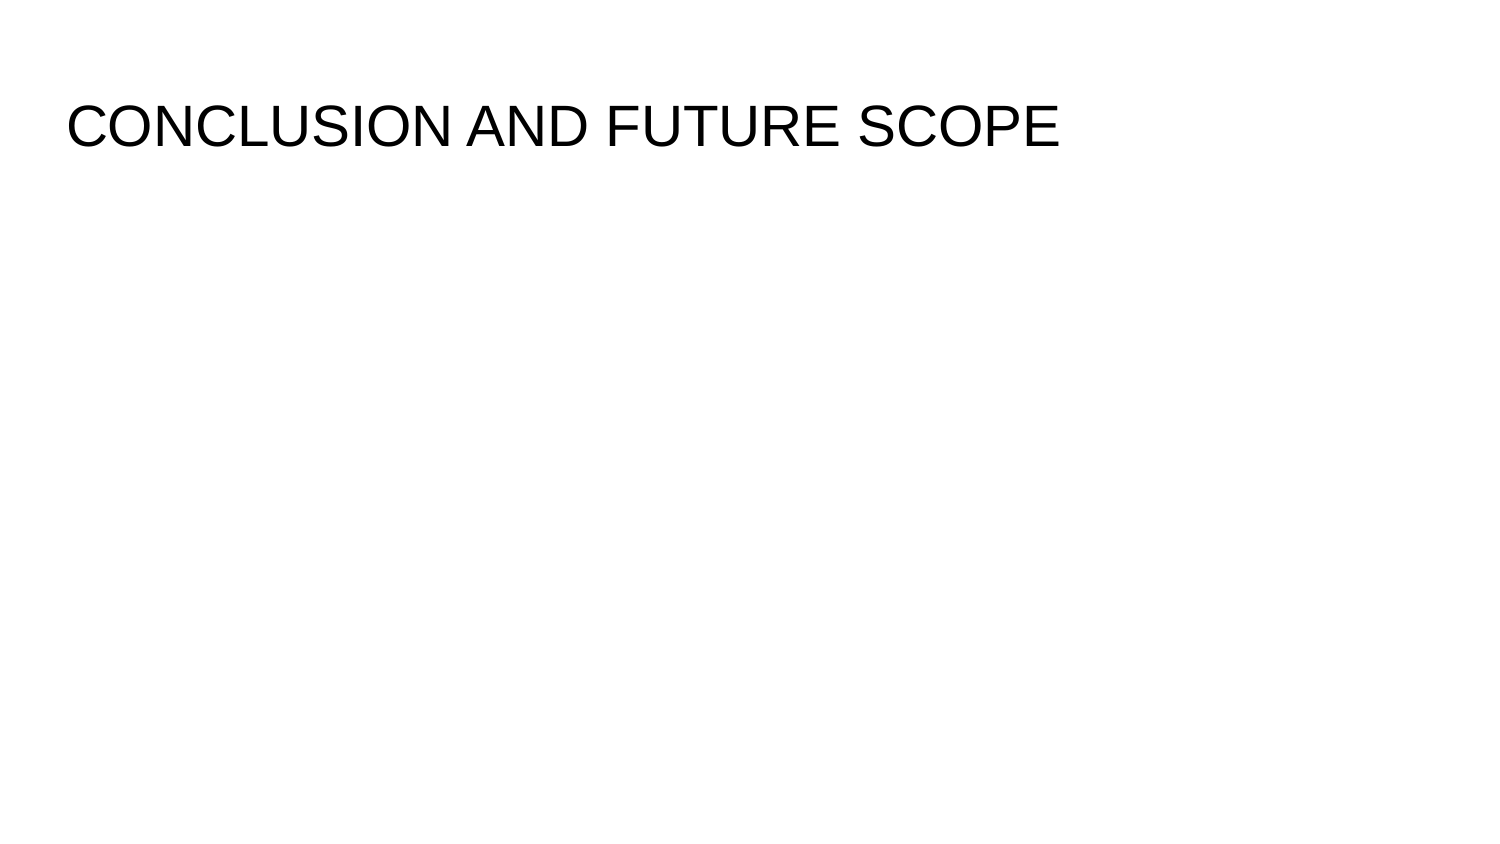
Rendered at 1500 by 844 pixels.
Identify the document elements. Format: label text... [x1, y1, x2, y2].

title CONCLUSION AND FUTURE SCOPE [51, 72, 1449, 167]
